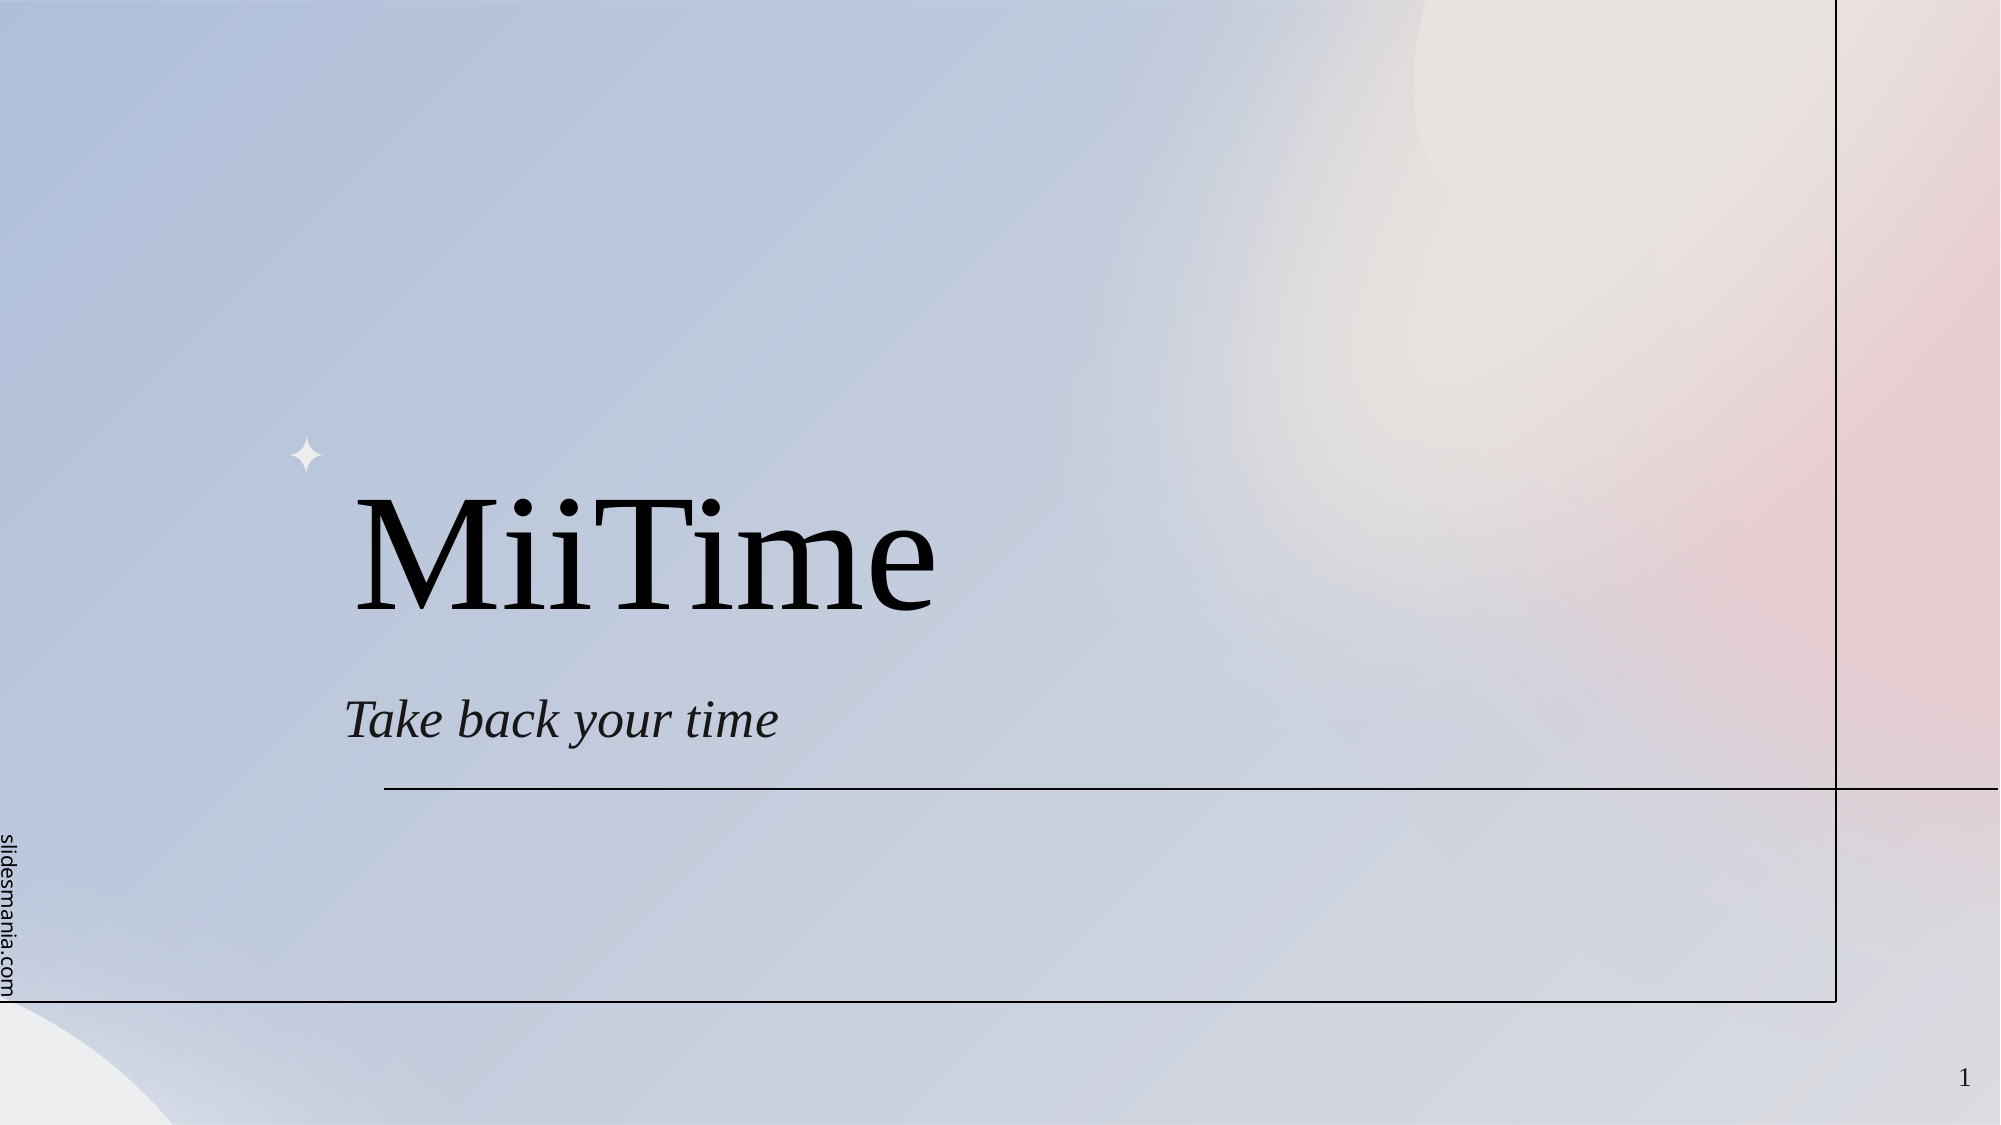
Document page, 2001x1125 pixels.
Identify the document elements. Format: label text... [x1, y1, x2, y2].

title MiiTime [258, 461, 1717, 664]
subtitle Take back your time [323, 663, 1833, 762]
text_box [289, 435, 324, 475]
slide_number ‹#› [1871, 1038, 1992, 1125]
